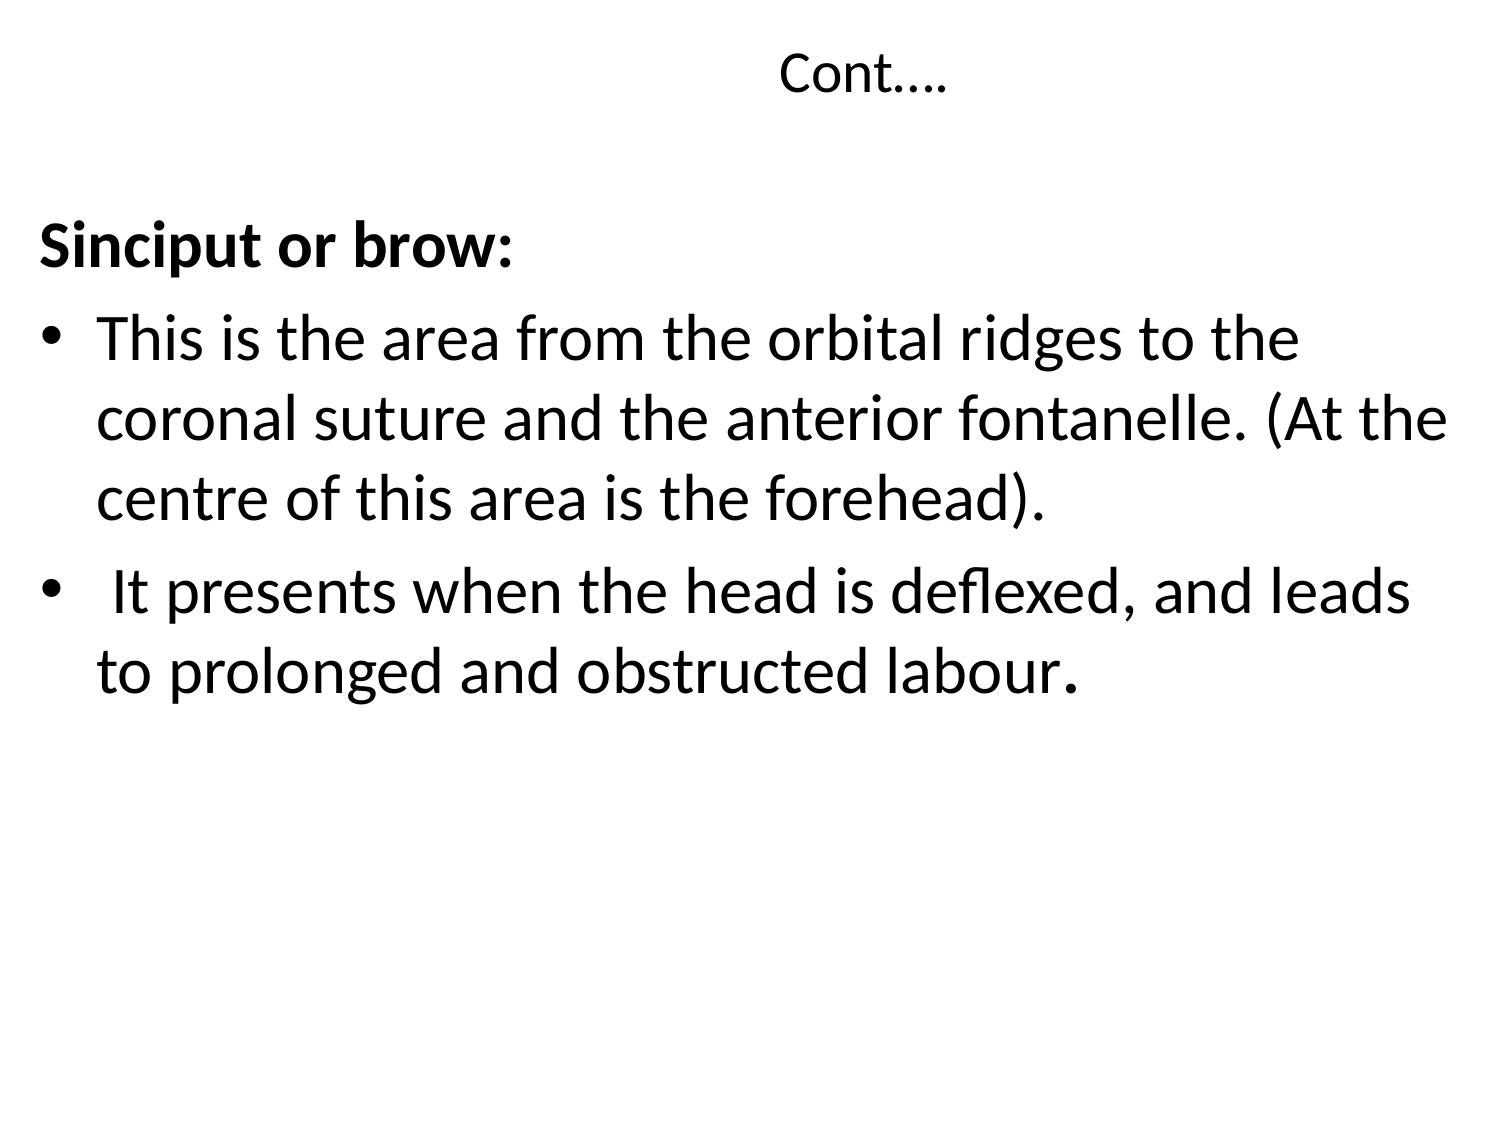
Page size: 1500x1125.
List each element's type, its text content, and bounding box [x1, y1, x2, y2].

list Sinciput or brow: This is the area from the orbital ridges to the coronal suture and the anterior fontanelle. (At the centre of this area is the forehead). It presents when the head is deflexed, and leads to prolonged and obstructed labour. [24, 99, 1475, 1100]
title Cont…. [75, 24, 1425, 113]
